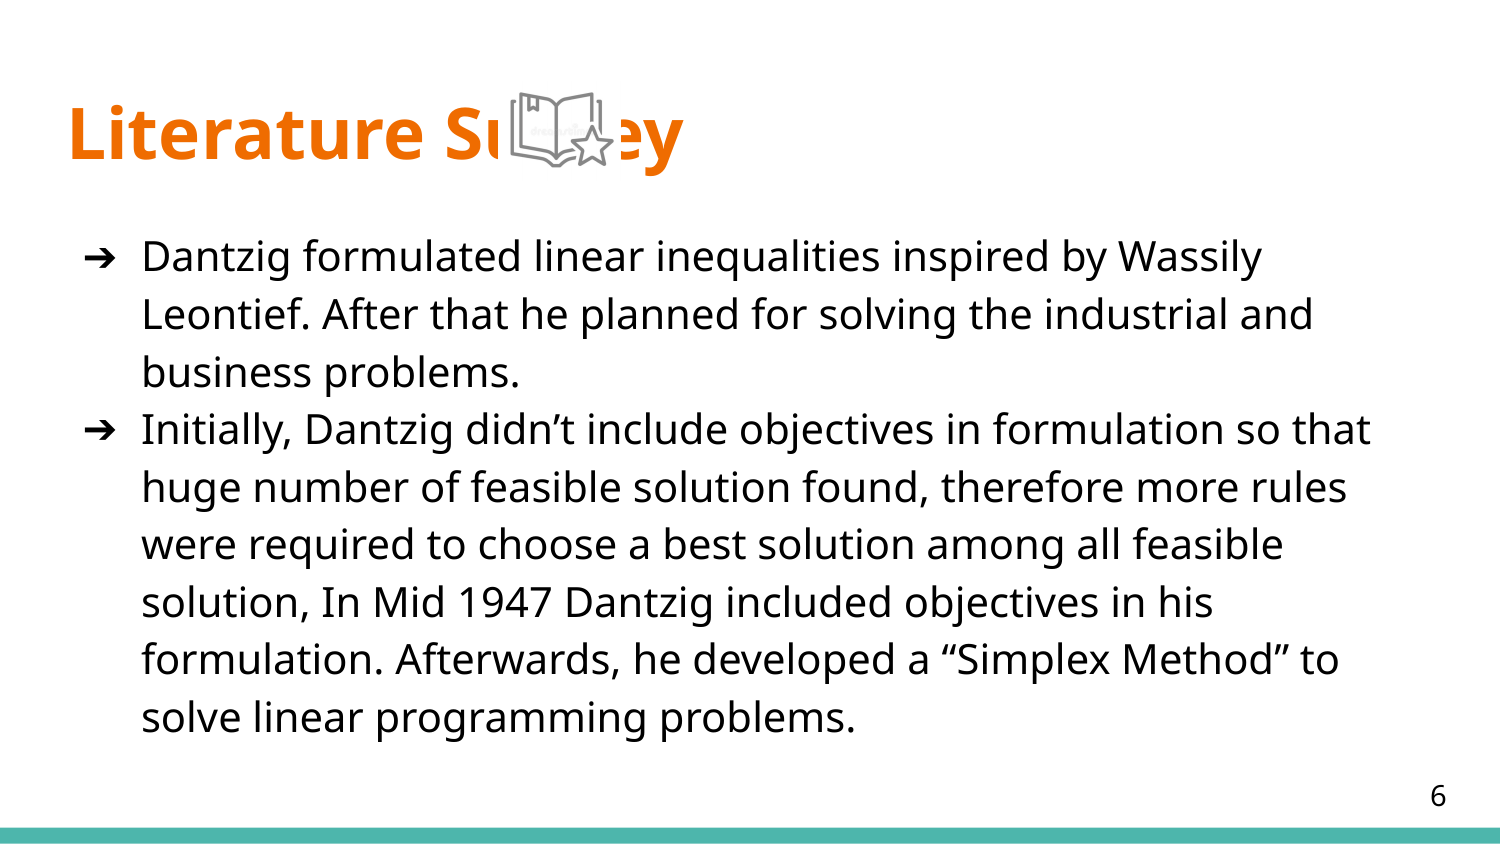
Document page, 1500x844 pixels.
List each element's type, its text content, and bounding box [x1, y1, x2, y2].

list Dantzig formulated linear inequalities inspired by Wassily Leontief. After that he planned for solving the industrial and business problems. Initially, Dantzig didn’t include objectives in formulation so that huge number of feasible solution found, therefore more rules were required to choose a best solution among all feasible solution, In Mid 1947 Dantzig included objectives in his formulation. Afterwards, he developed a “Simplex Method” to solve linear programming problems. [51, 207, 1449, 750]
picture [498, 81, 622, 181]
title Literature Survey [51, 72, 1449, 189]
text_box 6 [1415, 762, 1468, 828]
